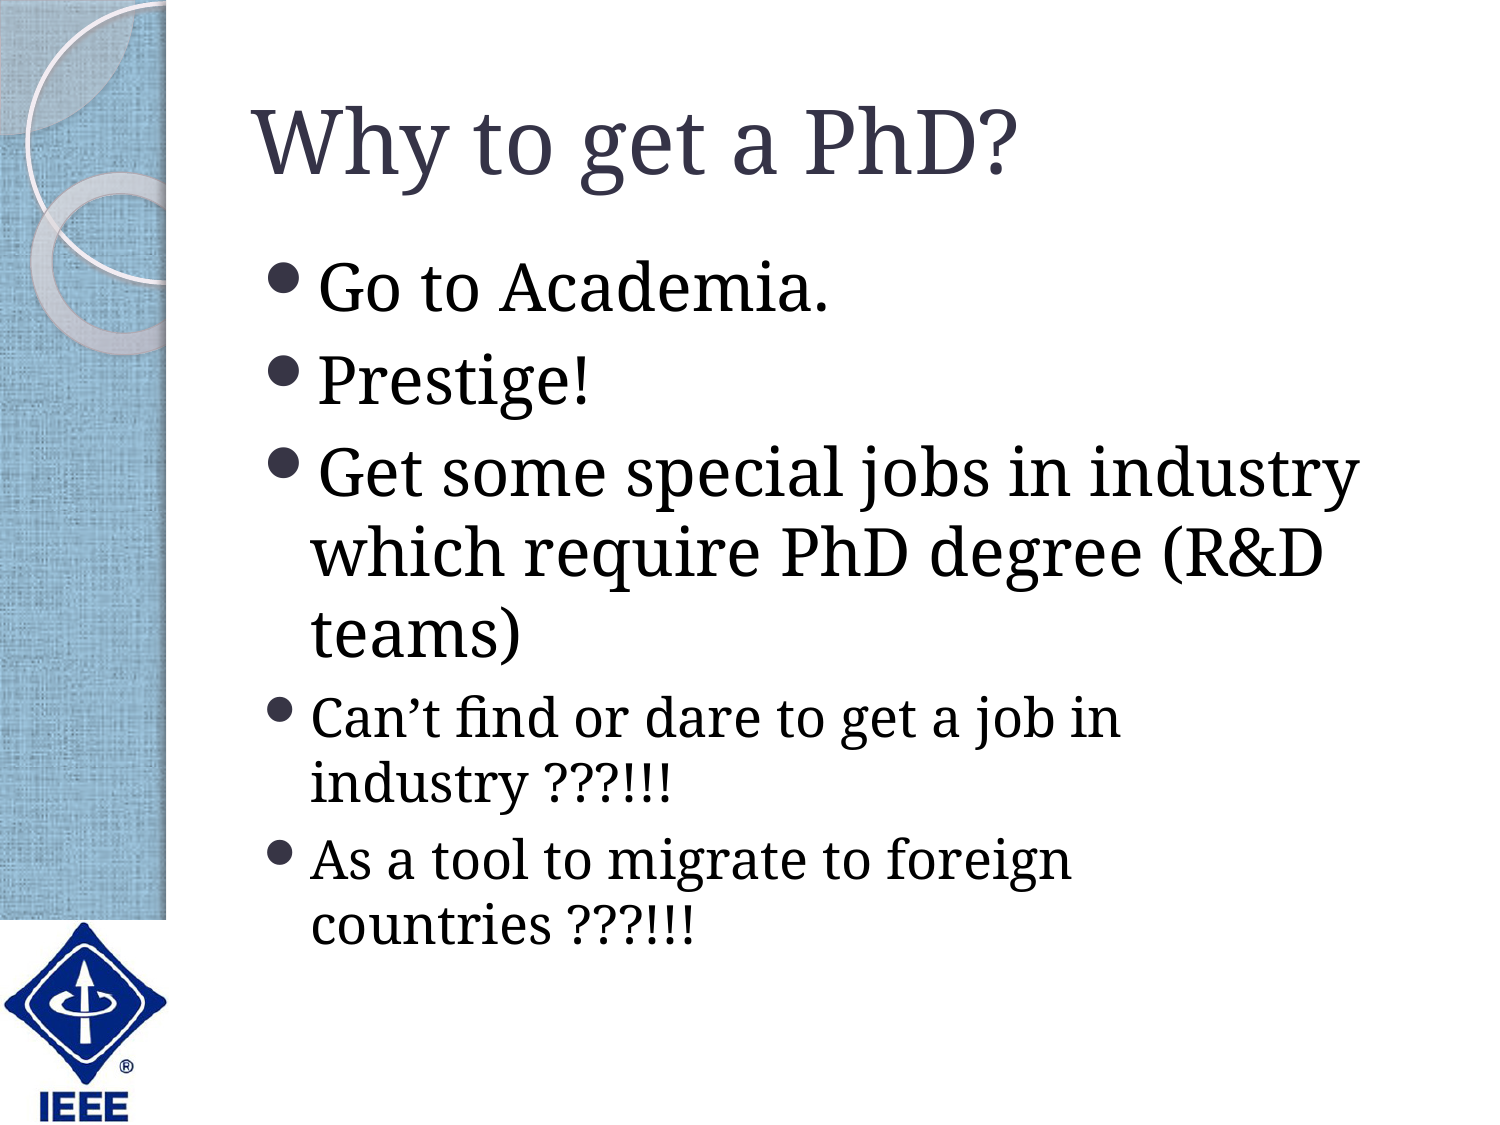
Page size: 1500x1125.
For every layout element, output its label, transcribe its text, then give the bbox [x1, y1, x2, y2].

picture [0, 920, 169, 1125]
title Why to get a PhD? [235, 45, 1466, 233]
list Go to Academia. Prestige! Get some special jobs in industry which require PhD degree (R&D teams) Can’t find or dare to get a job in industry ???!!! As a tool to migrate to foreign countries ???!!! [235, 237, 1466, 1025]
